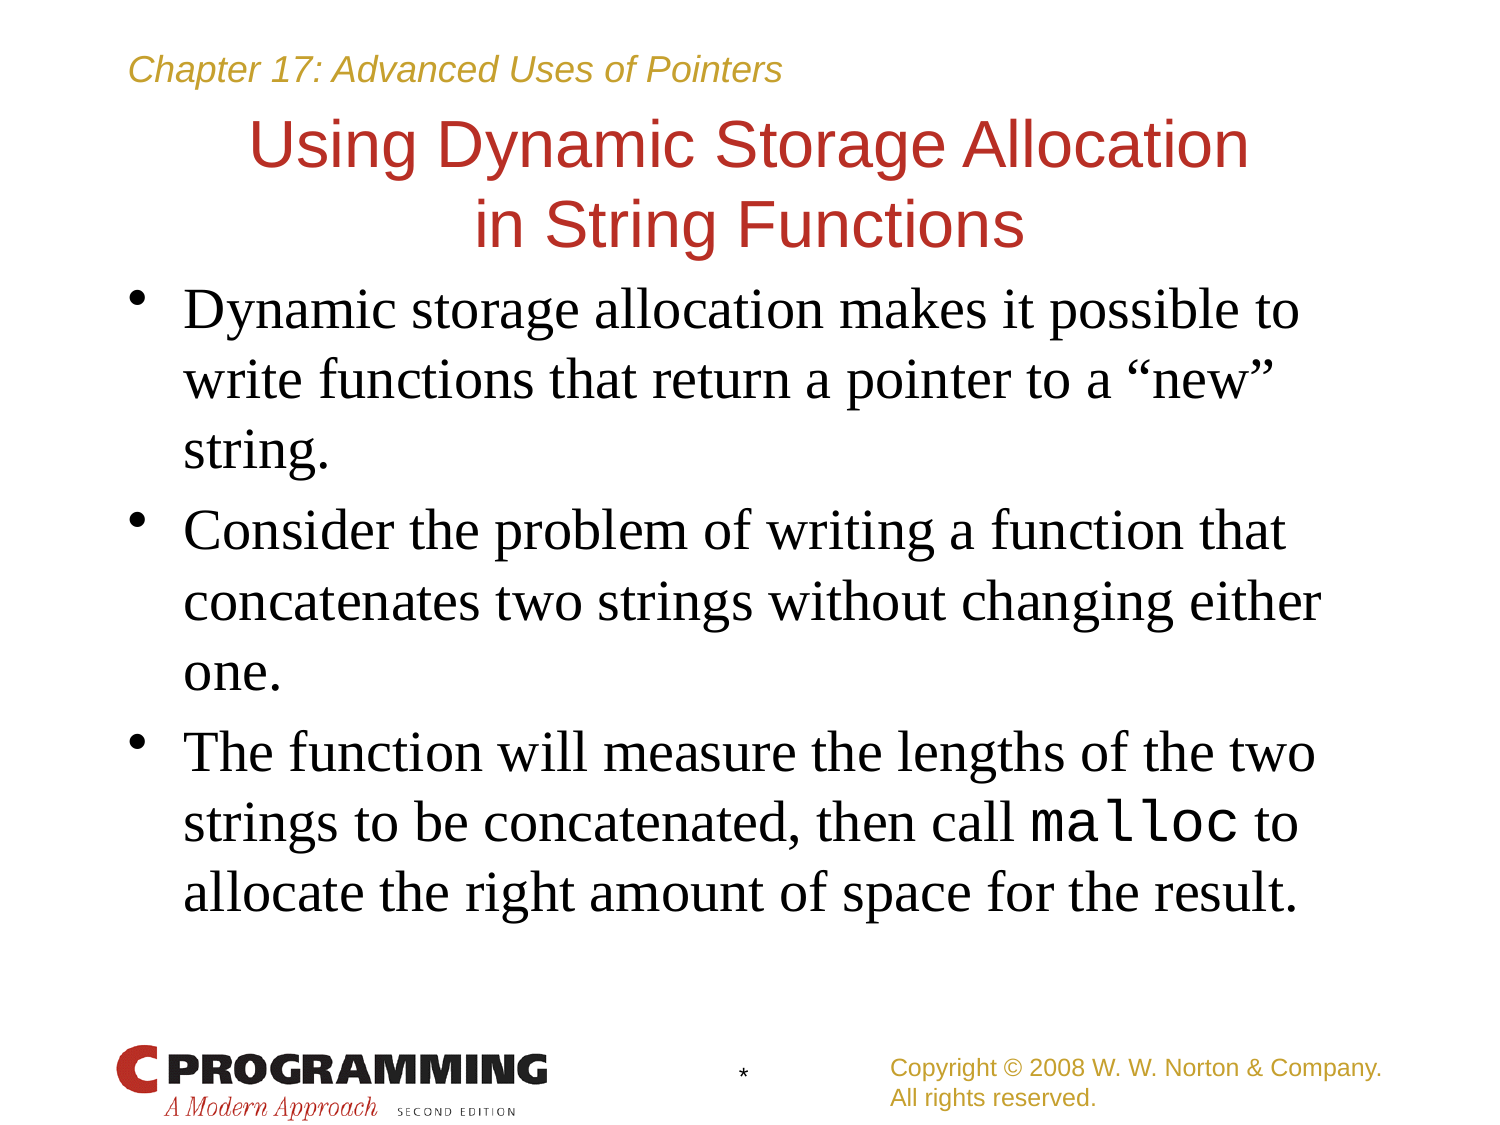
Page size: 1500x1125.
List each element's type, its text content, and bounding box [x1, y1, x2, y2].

list Dynamic storage allocation makes it possible to write functions that return a pointer to a “new” string. Consider the problem of writing a function that concatenates two strings without changing either one. The function will measure the lengths of the two strings to be concatenated, then call malloc to allocate the right amount of space for the result. [112, 262, 1388, 1038]
text_box Copyright © 2008 W. W. Norton & Company. All rights reserved. [874, 1043, 1388, 1119]
title Using Dynamic Storage Allocation in String Functions [112, 125, 1388, 238]
picture [112, 1041, 550, 1123]
text_box * [687, 1050, 800, 1100]
